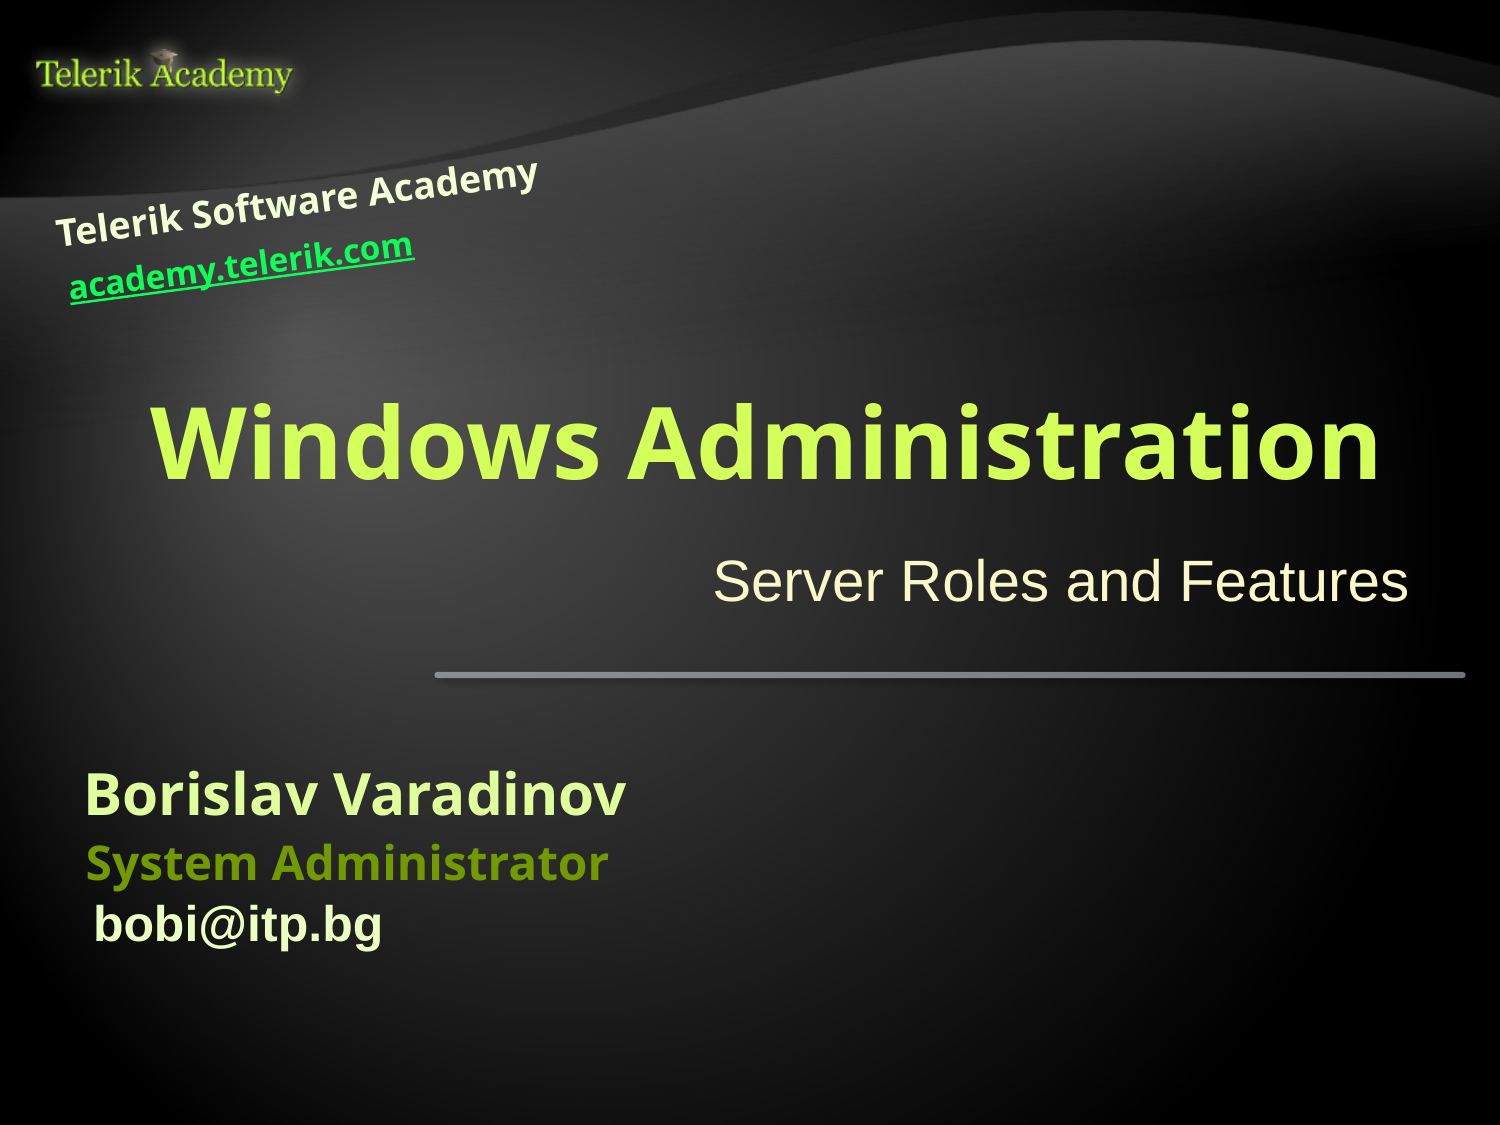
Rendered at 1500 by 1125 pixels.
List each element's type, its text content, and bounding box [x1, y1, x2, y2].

list Borislav Varadinov [68, 750, 701, 838]
title Windows Administration [75, 249, 1425, 500]
list academy.telerik.com [50, 179, 677, 317]
list Telerik Software Academy [37, 122, 665, 265]
list bobi@itp.bg [78, 884, 709, 961]
picture [0, 0, 1500, 1125]
list System Administrator [70, 825, 701, 901]
subtitle Server Roles and Features [75, 531, 1425, 625]
